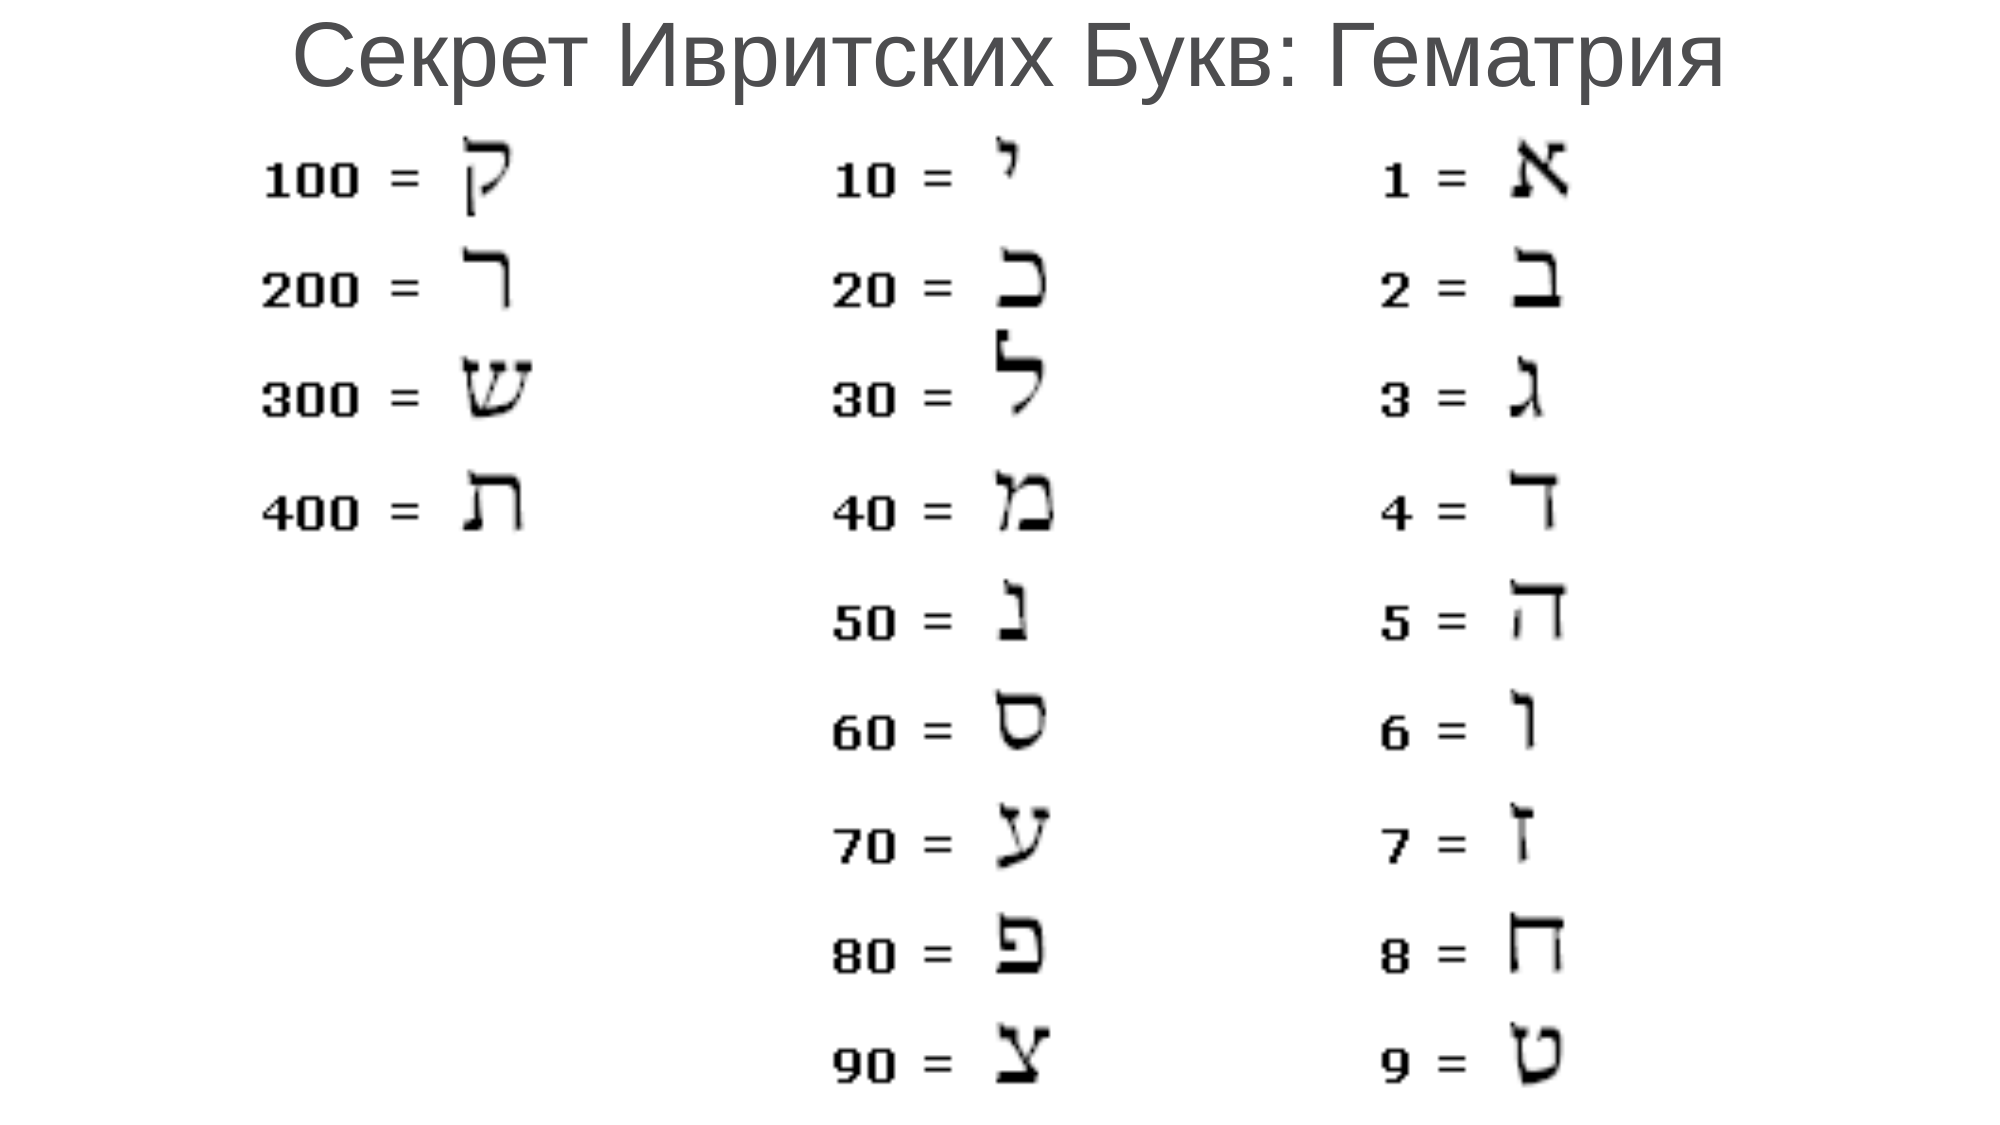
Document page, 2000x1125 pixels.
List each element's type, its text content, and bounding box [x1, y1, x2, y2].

picture [256, 104, 1581, 1107]
text_box Секрет Ивритских Букв: Гематрия [276, 0, 2000, 113]
